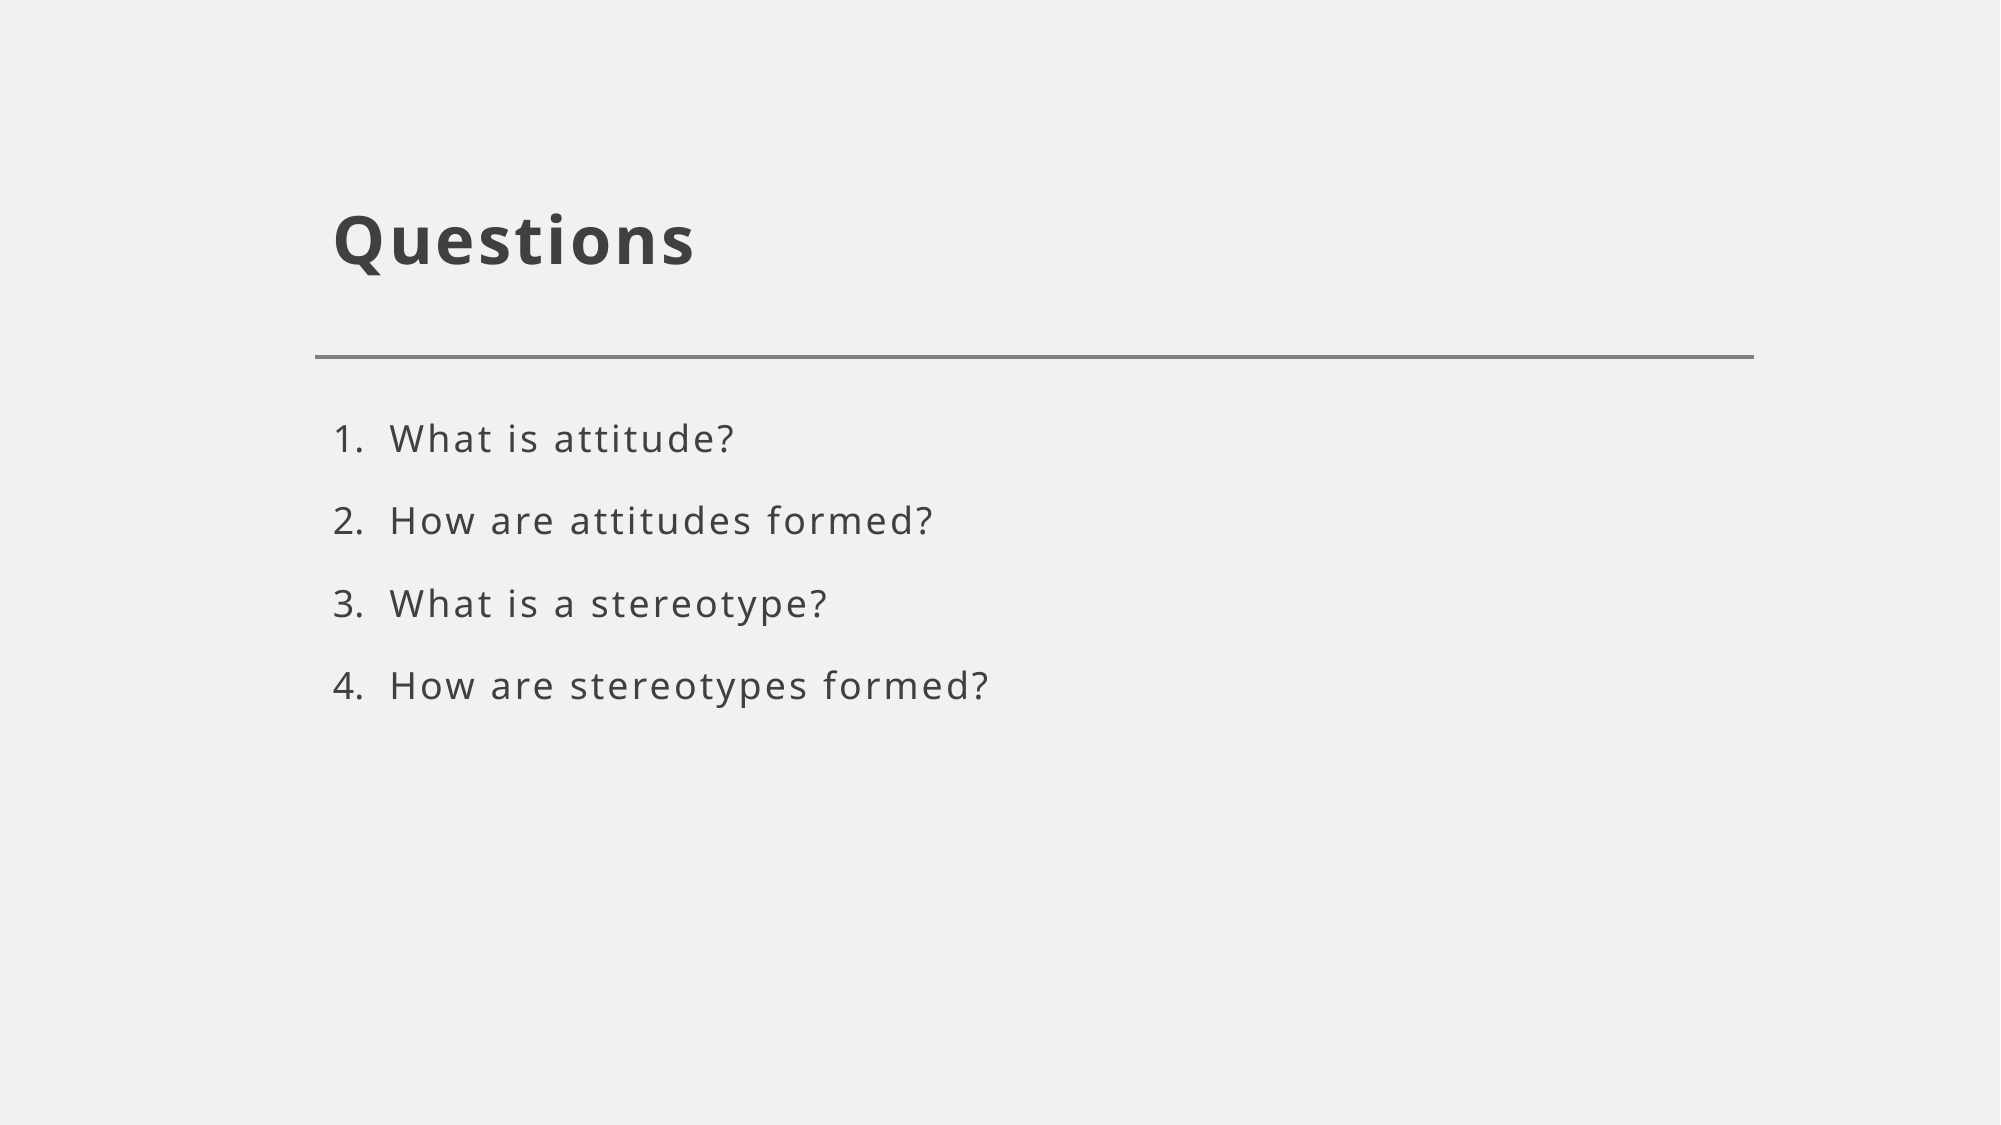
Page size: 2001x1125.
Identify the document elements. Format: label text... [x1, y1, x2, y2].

list What is attitude? How are attitudes formed? What is a stereotype? How are stereotypes formed? [315, 379, 1754, 979]
title Questions [315, 72, 1754, 294]
